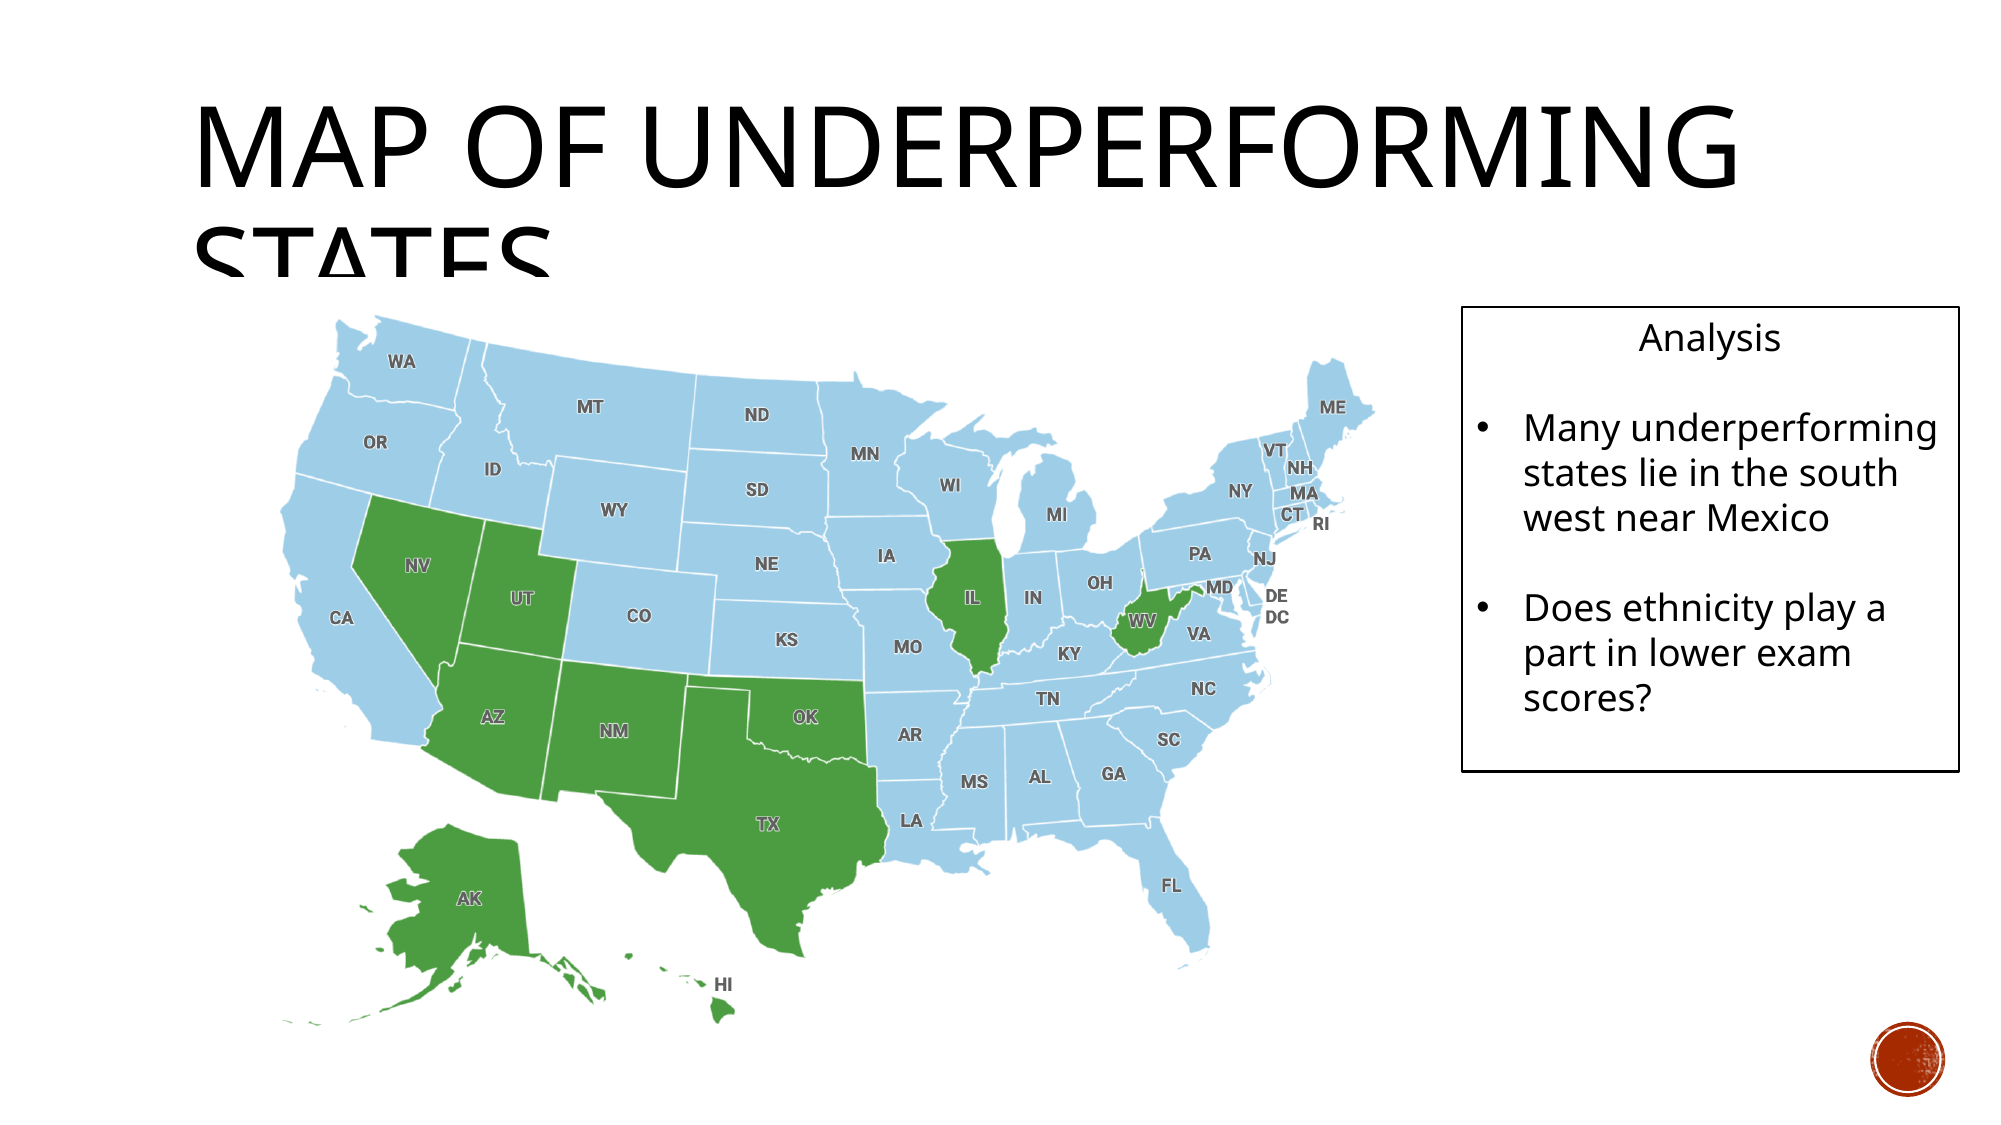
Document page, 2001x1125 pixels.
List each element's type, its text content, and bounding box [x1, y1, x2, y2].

title Map of underperforming states [175, 79, 1826, 306]
text_box Analysis Many underperforming states lie in the south west near Mexico Does ethnicity play a part in lower exam scores? [1463, 306, 1960, 773]
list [178, 280, 1460, 1077]
